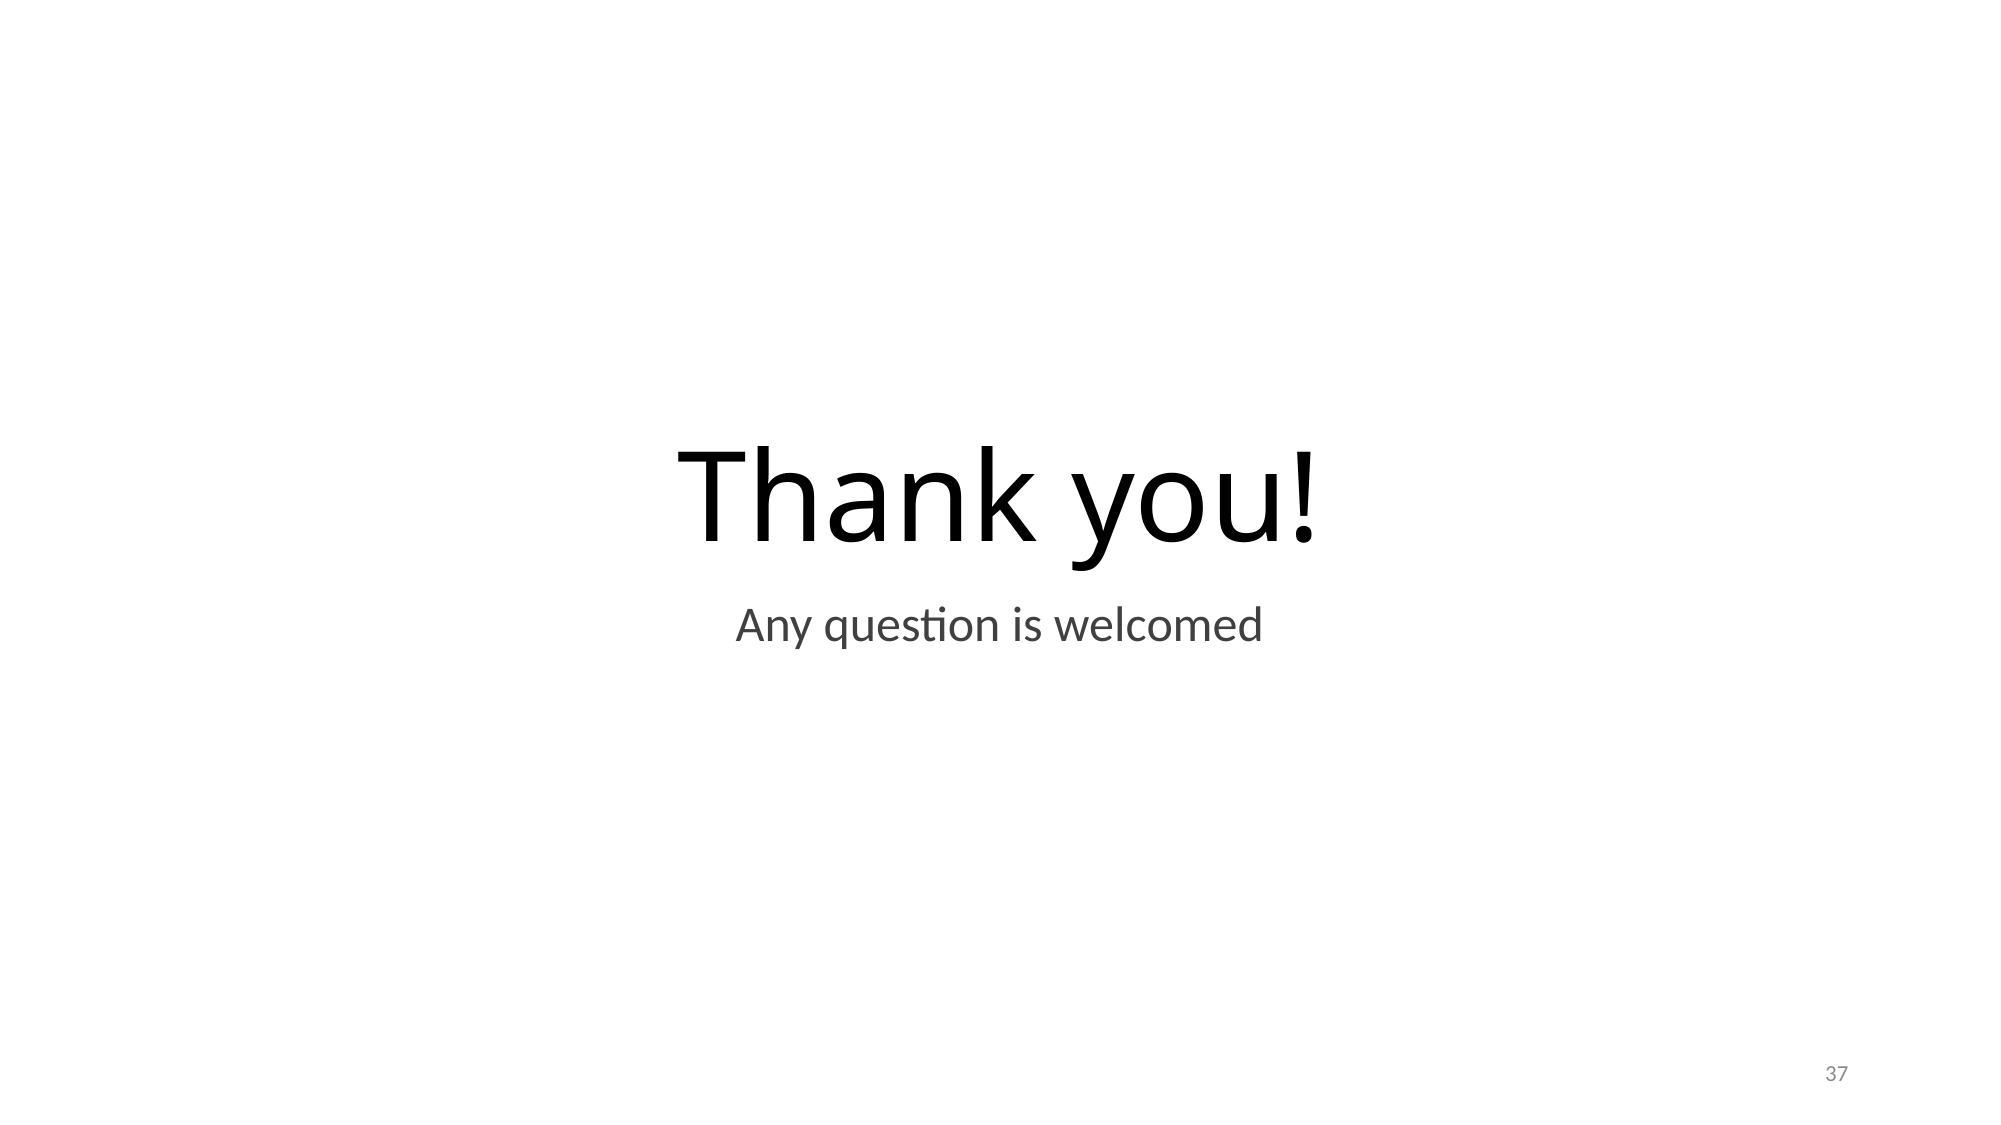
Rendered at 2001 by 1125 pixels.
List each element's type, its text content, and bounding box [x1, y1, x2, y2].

title Thank you! [249, 184, 1750, 577]
slide_number 37 [1413, 1042, 1864, 1103]
subtitle Any question is welcomed [249, 590, 1750, 863]
